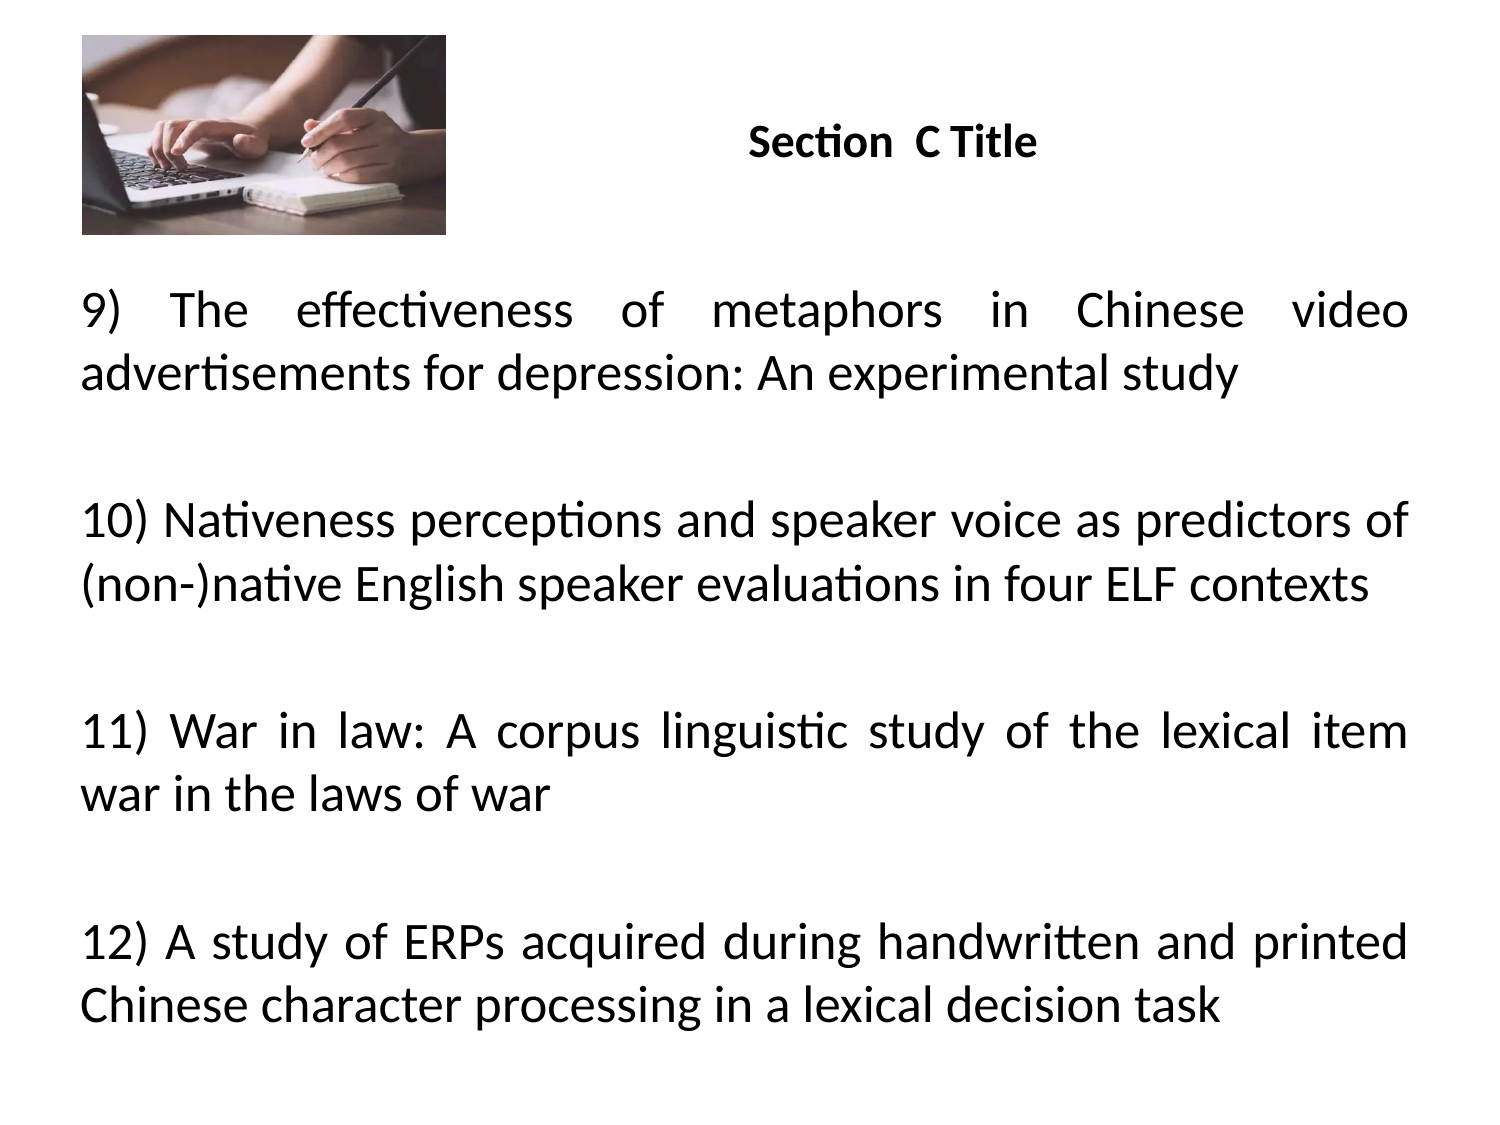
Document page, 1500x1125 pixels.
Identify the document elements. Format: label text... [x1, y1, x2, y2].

title Section C Title [450, 45, 1425, 233]
picture [81, 34, 446, 235]
list 9) The effectiveness of metaphors in Chinese video advertisements for depression: An experimental study 10) Nativeness perceptions and speaker voice as predictors of (non-)native English speaker evaluations in four ELF contexts 11) War in law: A corpus linguistic study of the lexical item war in the laws of war 12) A study of ERPs acquired during handwritten and printed Chinese character processing in a lexical decision task [64, 267, 1425, 1045]
